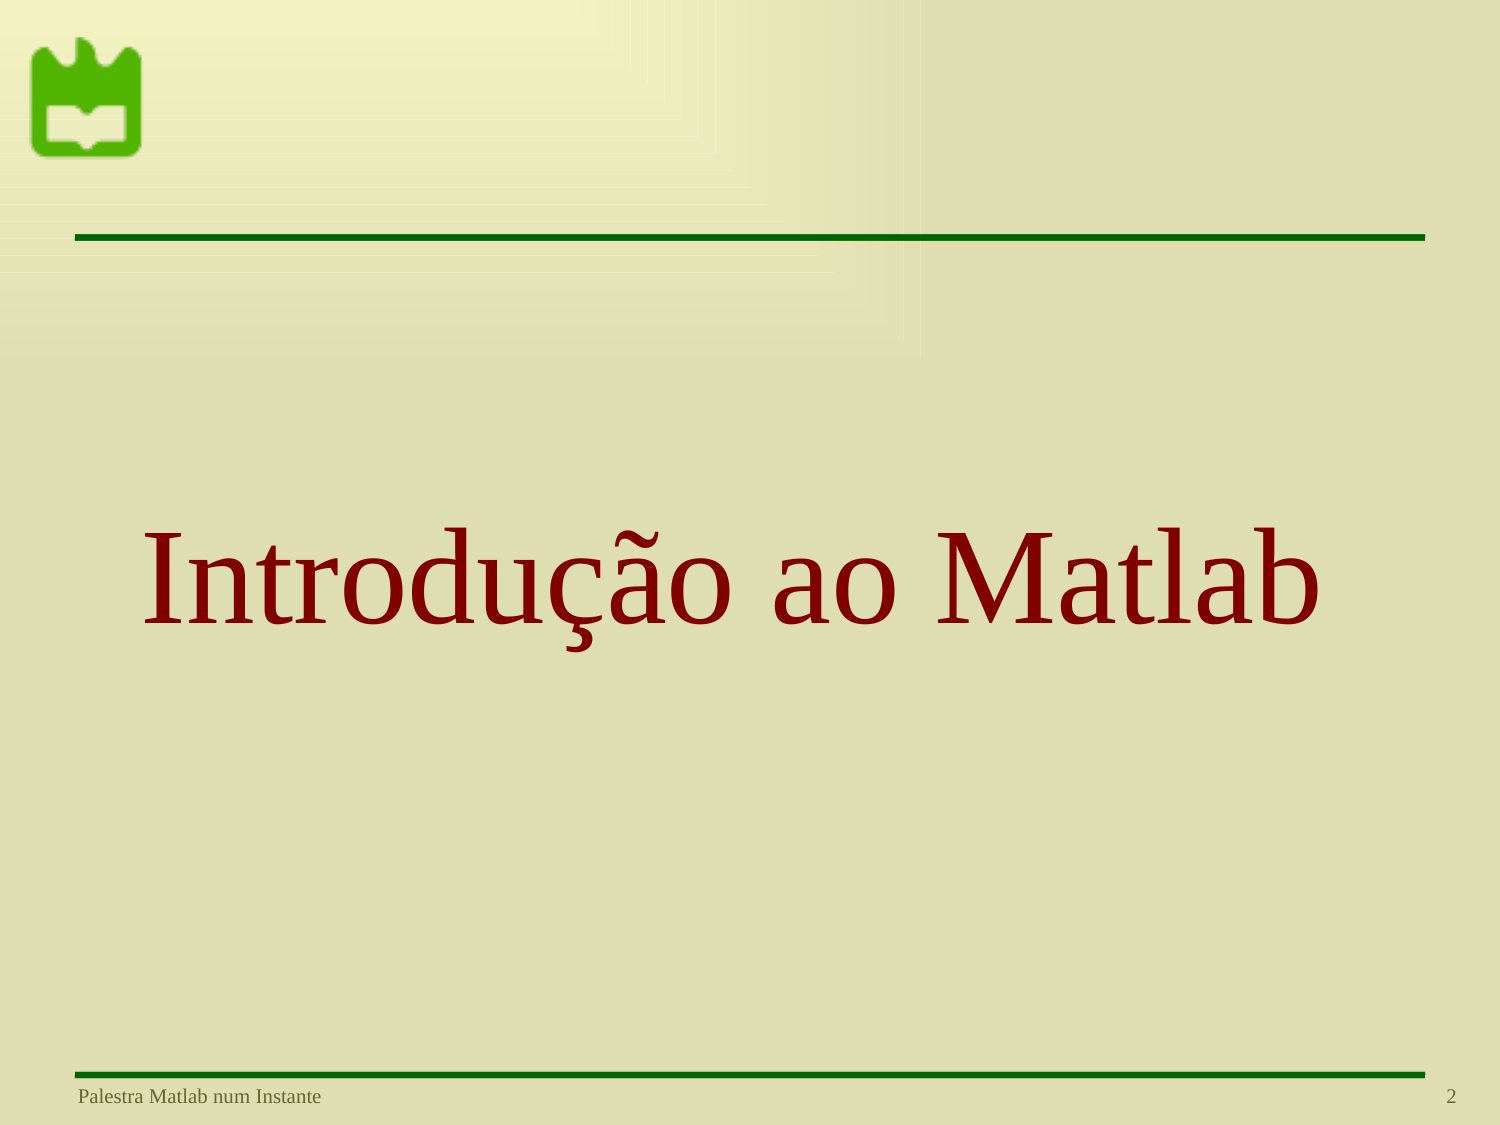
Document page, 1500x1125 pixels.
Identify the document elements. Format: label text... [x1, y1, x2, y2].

title Introdução ao Matlab [112, 474, 1388, 663]
